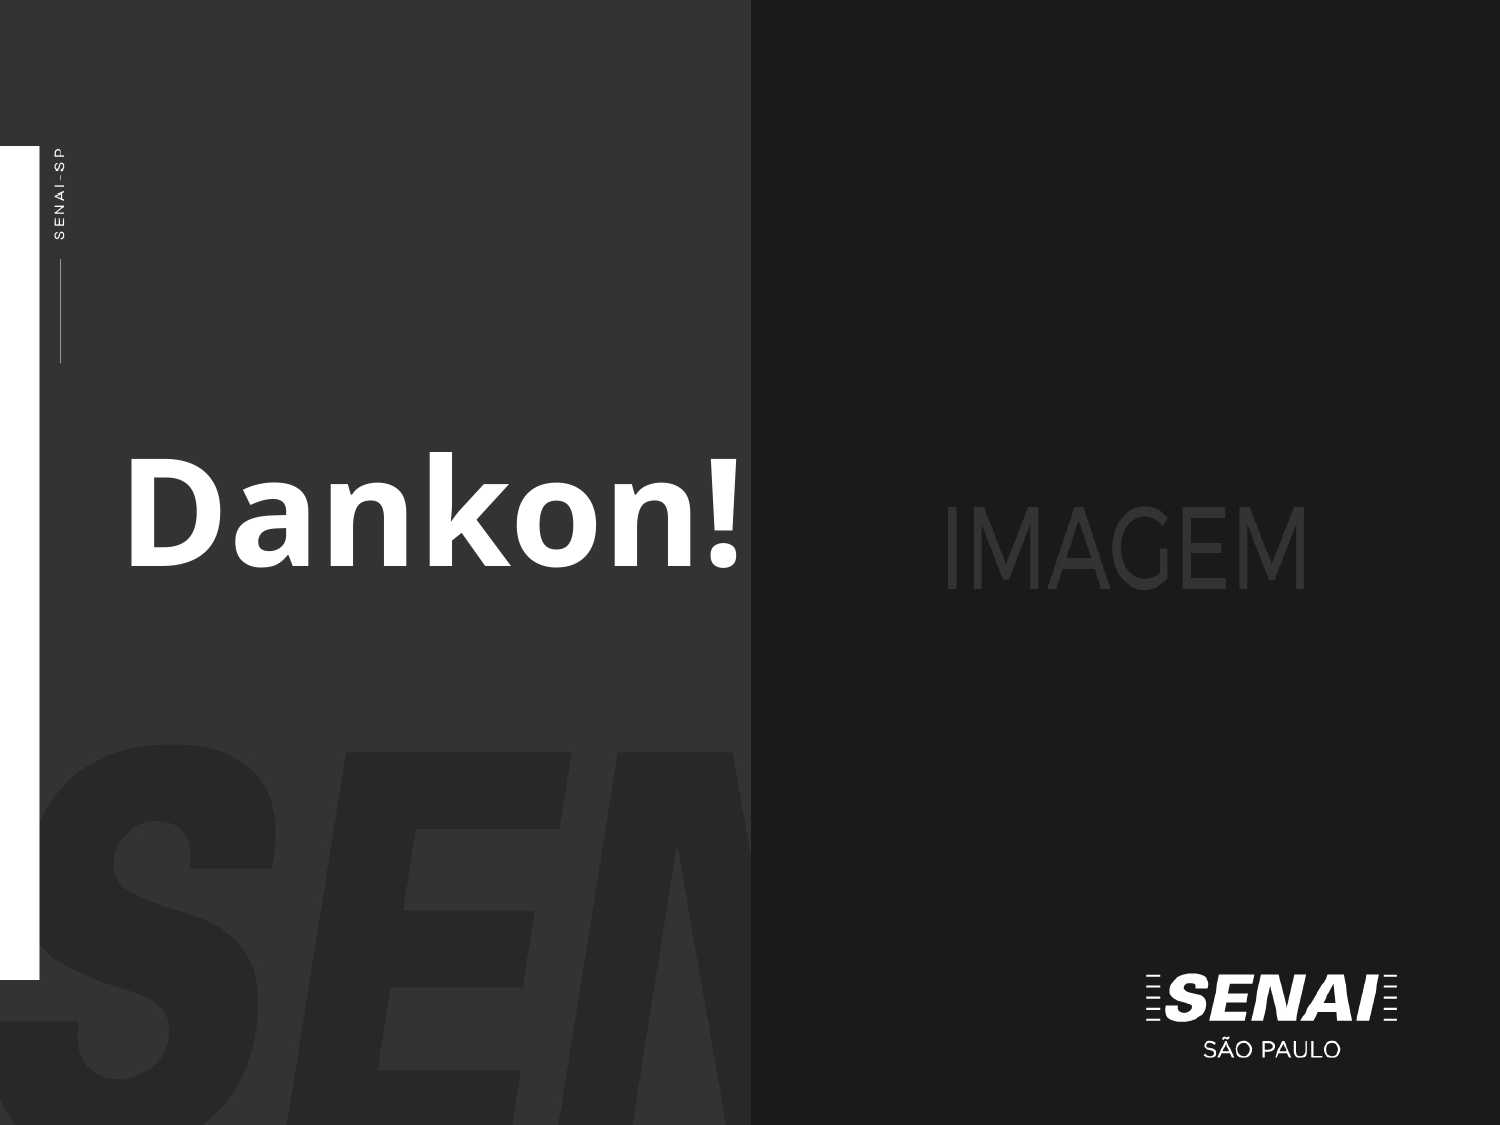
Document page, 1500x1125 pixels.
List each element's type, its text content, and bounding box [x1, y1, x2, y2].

list Dankon! [103, 429, 1475, 739]
picture [0, 0, 1500, 1125]
